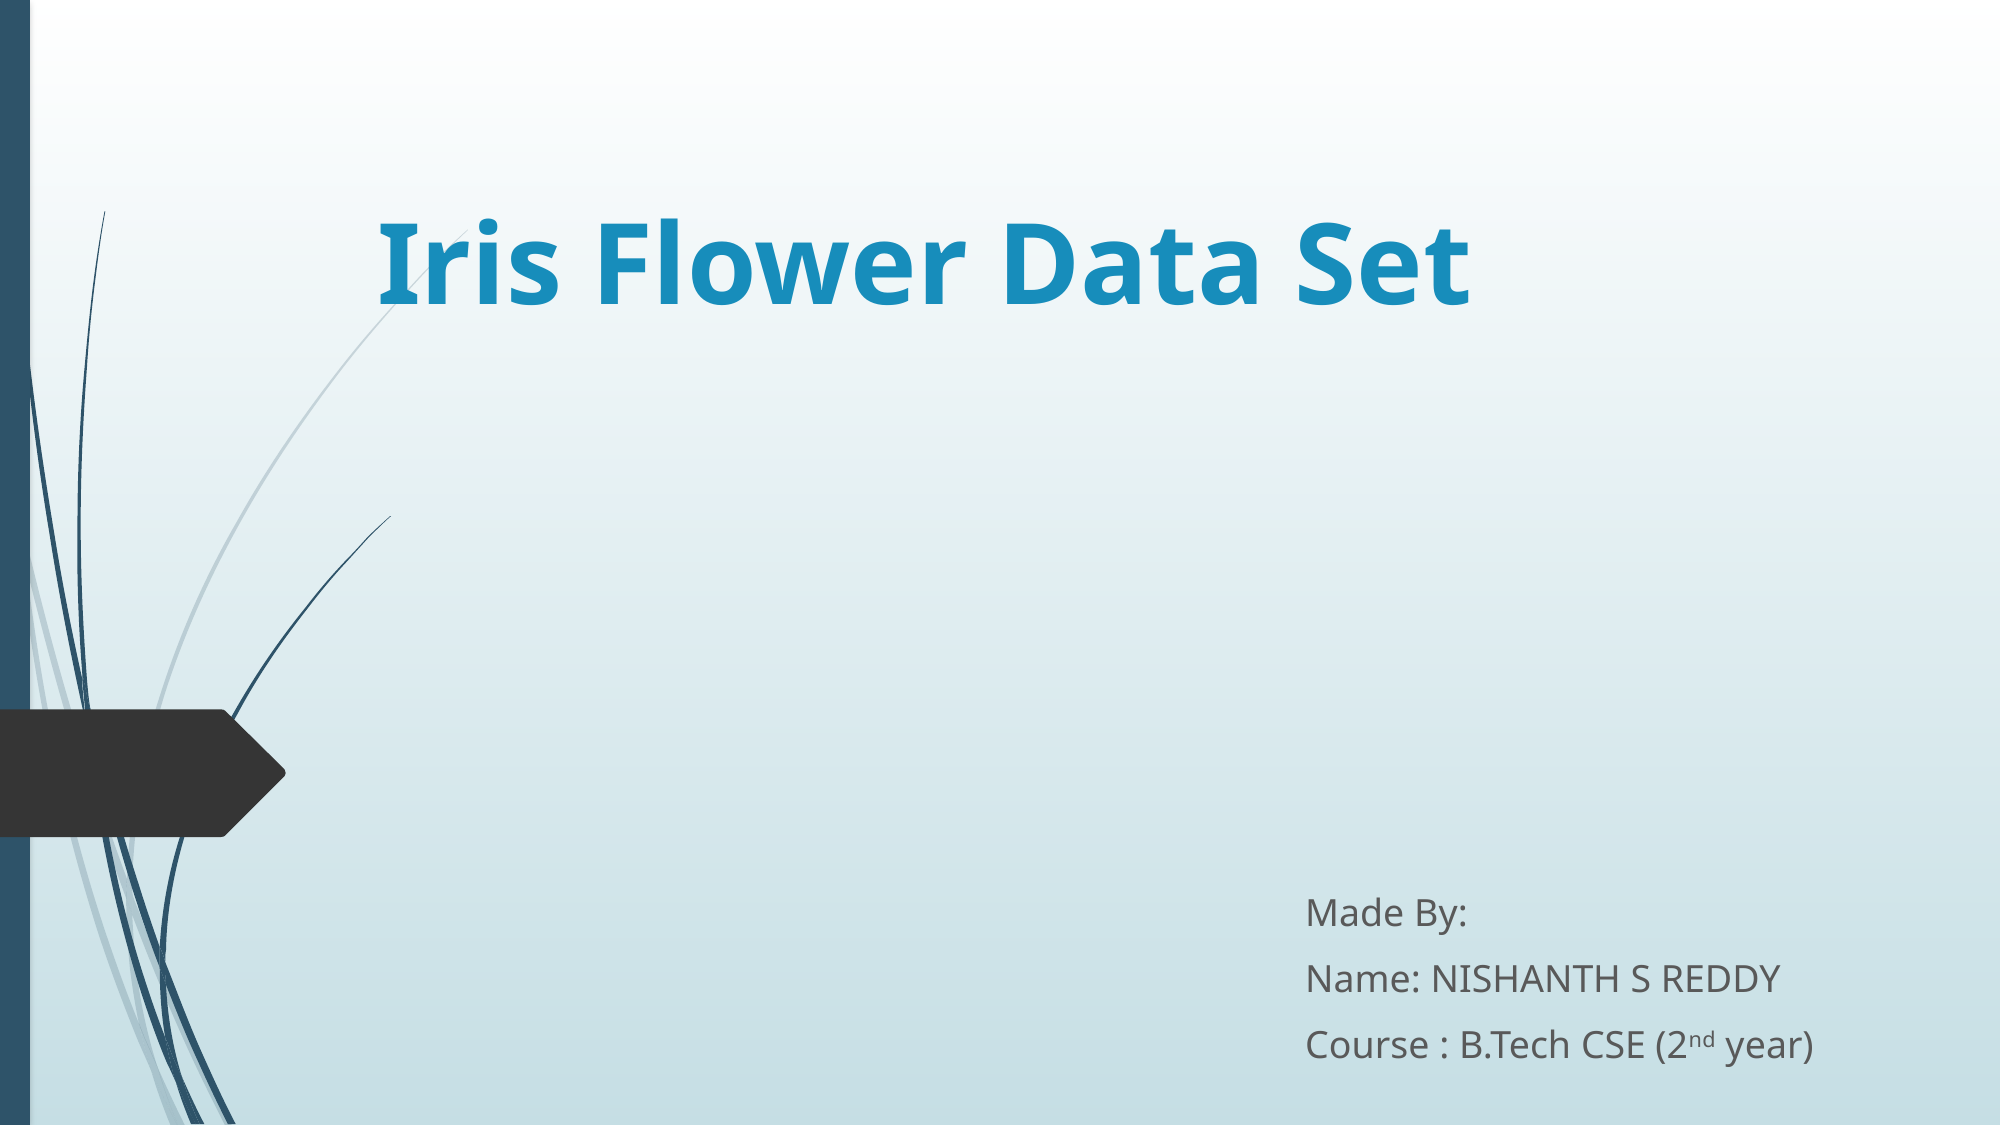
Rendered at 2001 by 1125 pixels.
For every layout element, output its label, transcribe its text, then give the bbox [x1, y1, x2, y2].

title Iris Flower Data Set [362, 97, 1825, 470]
subtitle Made By: Name: NISHANTH S REDDY Course : B.Tech CSE (2nd year) [1290, 881, 2000, 1125]
